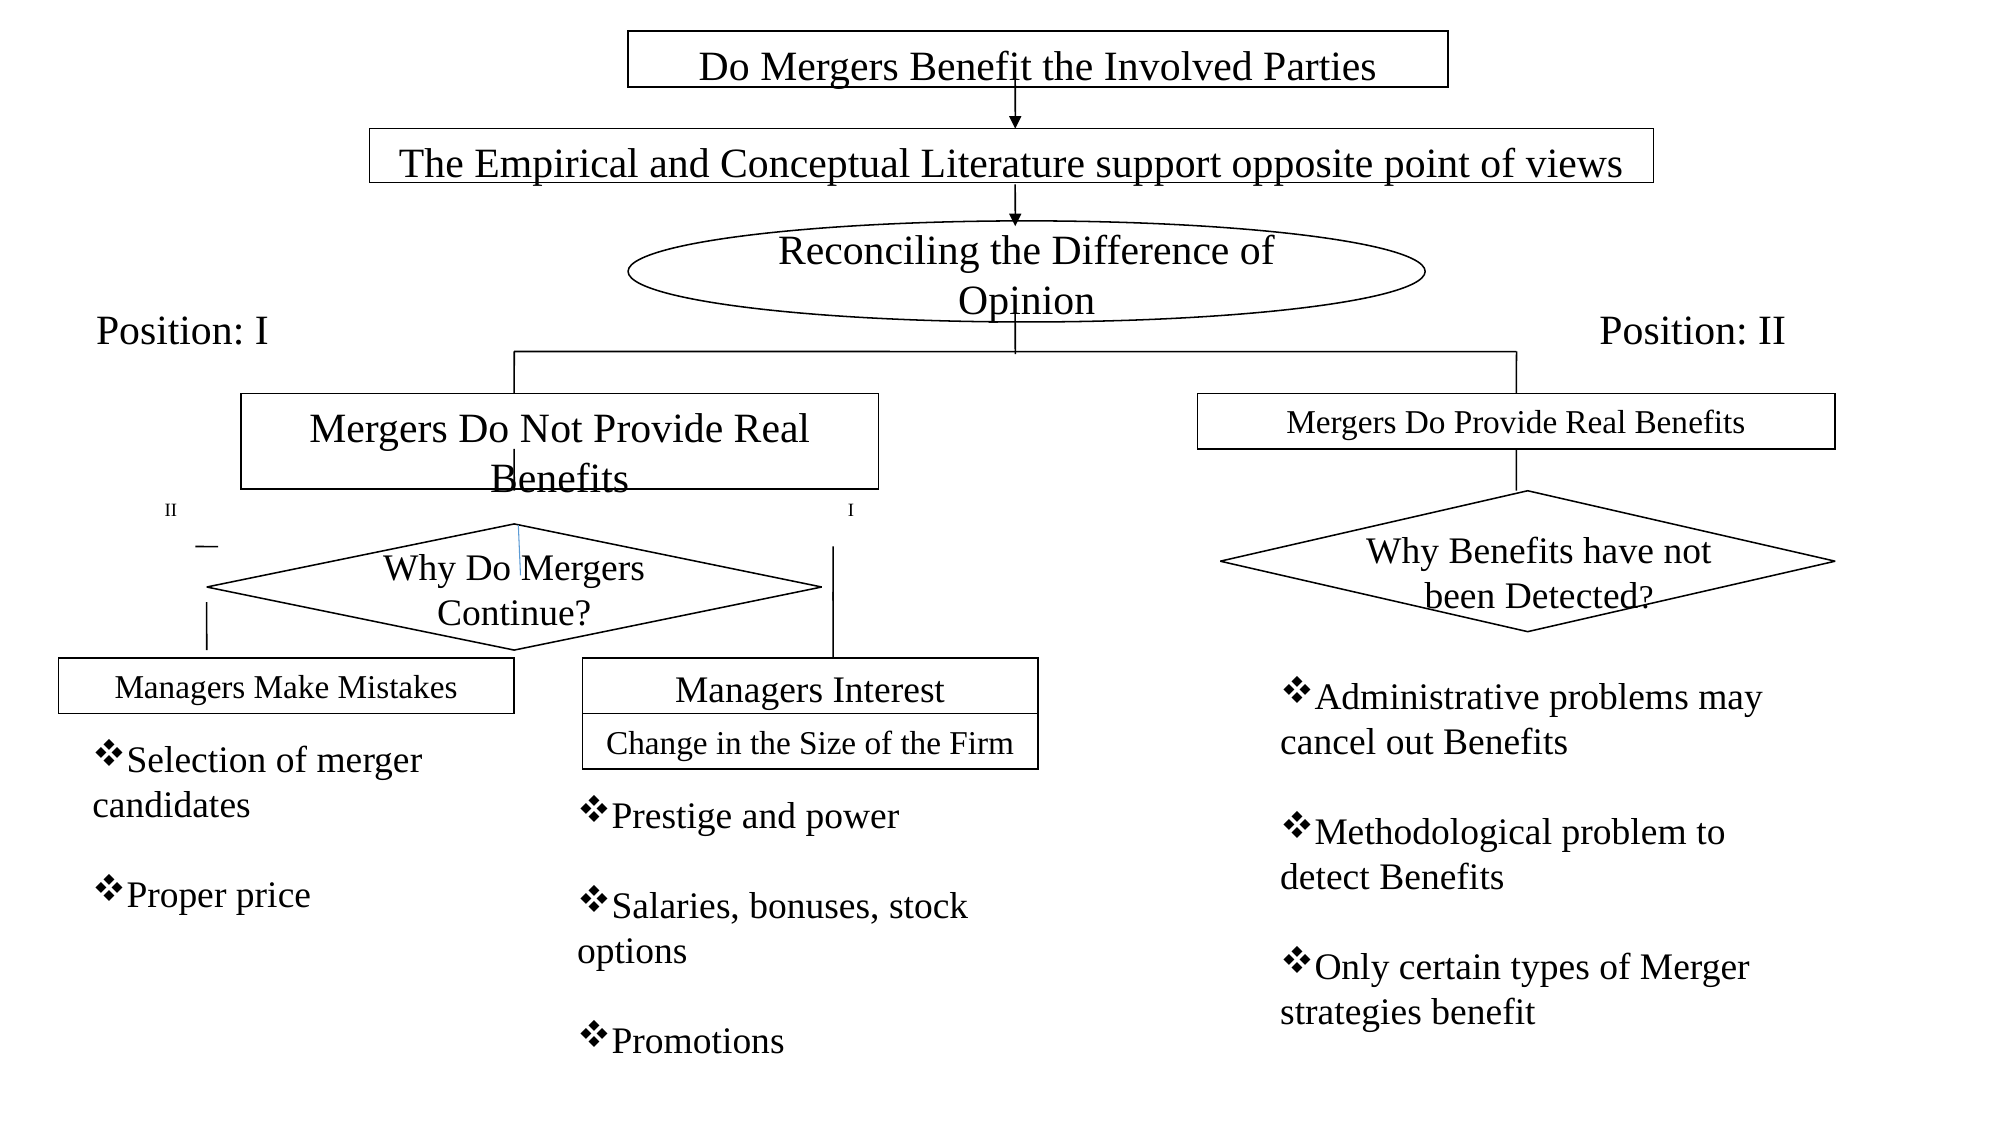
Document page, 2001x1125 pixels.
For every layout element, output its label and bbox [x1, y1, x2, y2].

text_box [35, 31, 1904, 1090]
